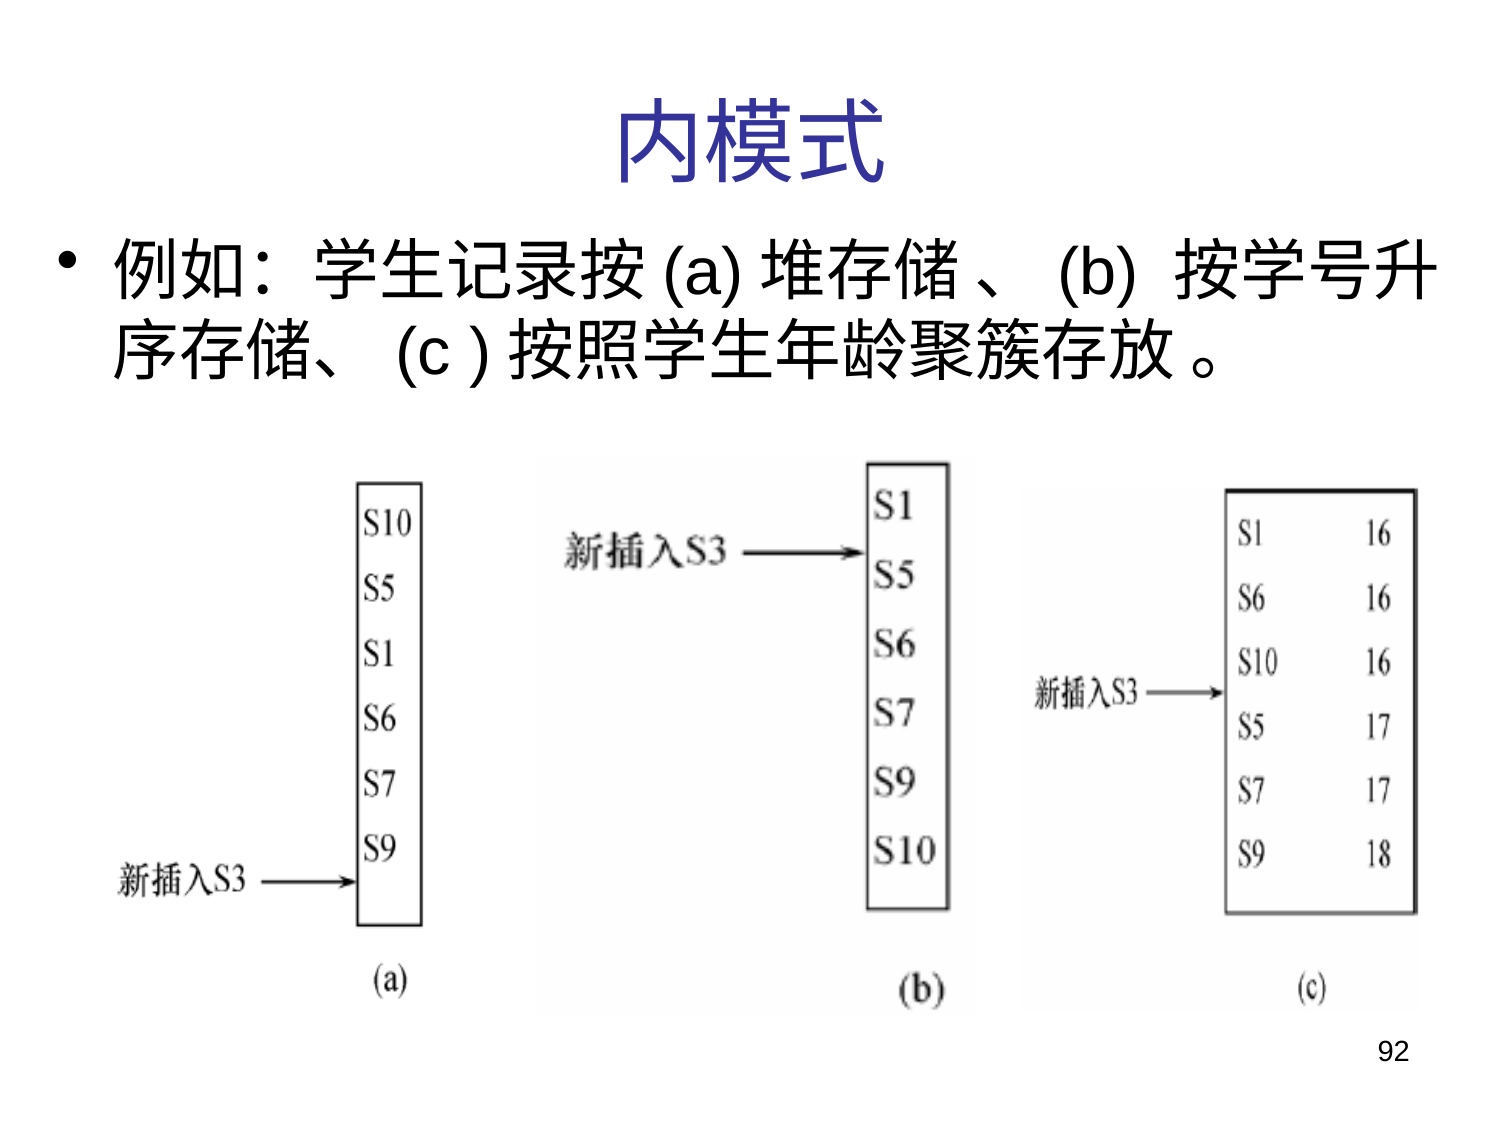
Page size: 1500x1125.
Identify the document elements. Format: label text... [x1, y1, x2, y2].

slide_number 92 [1074, 1031, 1426, 1103]
title 内模式 [75, 45, 1425, 220]
picture [1021, 455, 1436, 1024]
picture [537, 455, 977, 1024]
list 例如：学生记录按(a)堆存储 、(b) 按学号升序存储、(c )按照学生年龄聚簇存放 。 [41, 220, 1465, 402]
picture [64, 455, 483, 1024]
